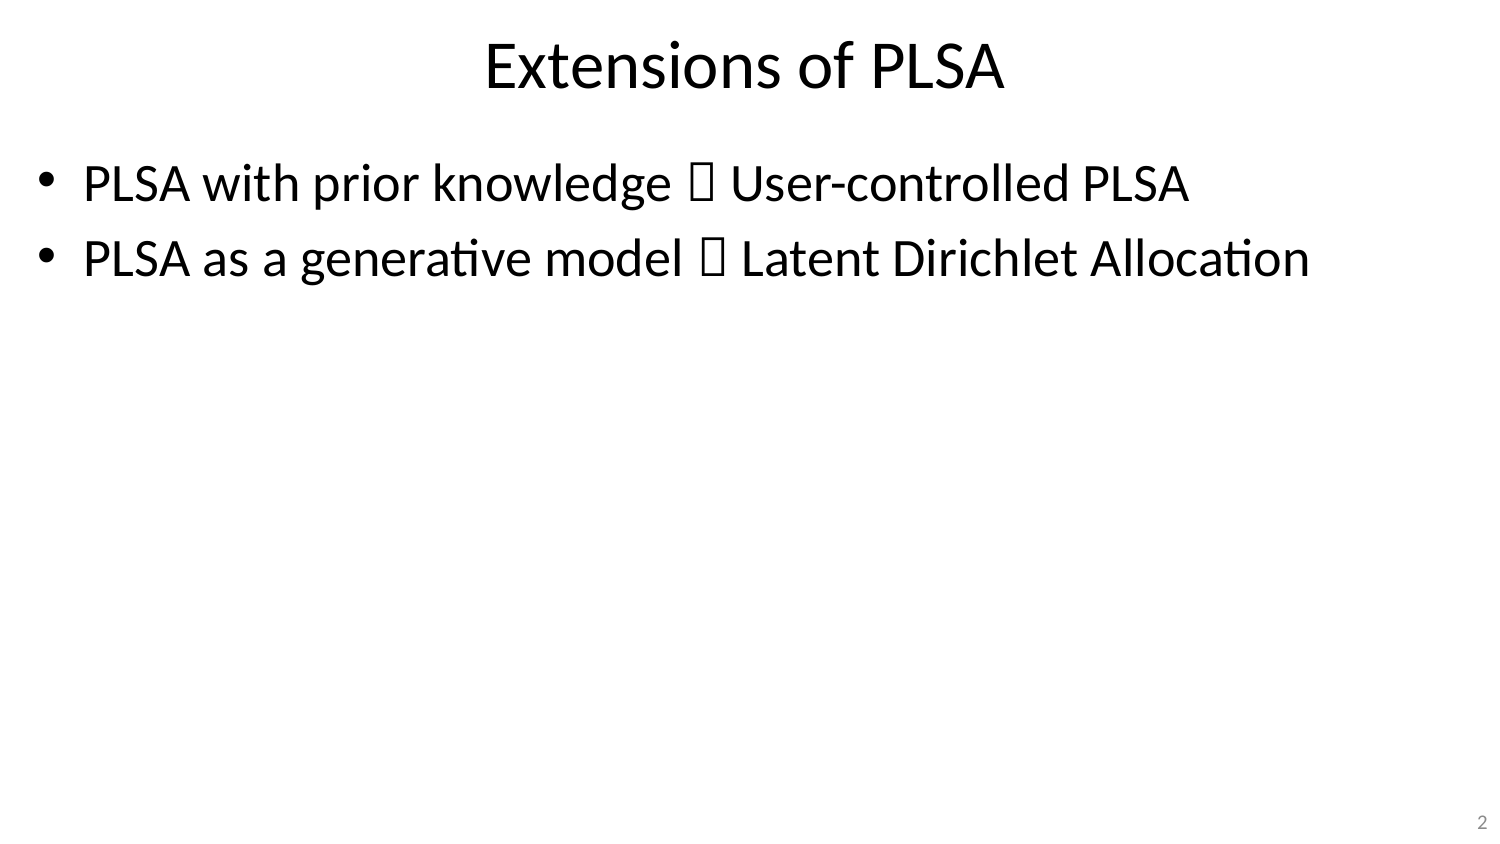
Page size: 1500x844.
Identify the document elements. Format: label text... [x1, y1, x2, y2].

slide_number 2 [1149, 798, 1500, 844]
list PLSA with prior knowledge  User-controlled PLSA PLSA as a generative model  Latent Dirichlet Allocation [24, 140, 1475, 760]
title Extensions of PLSA [0, 0, 1496, 122]
